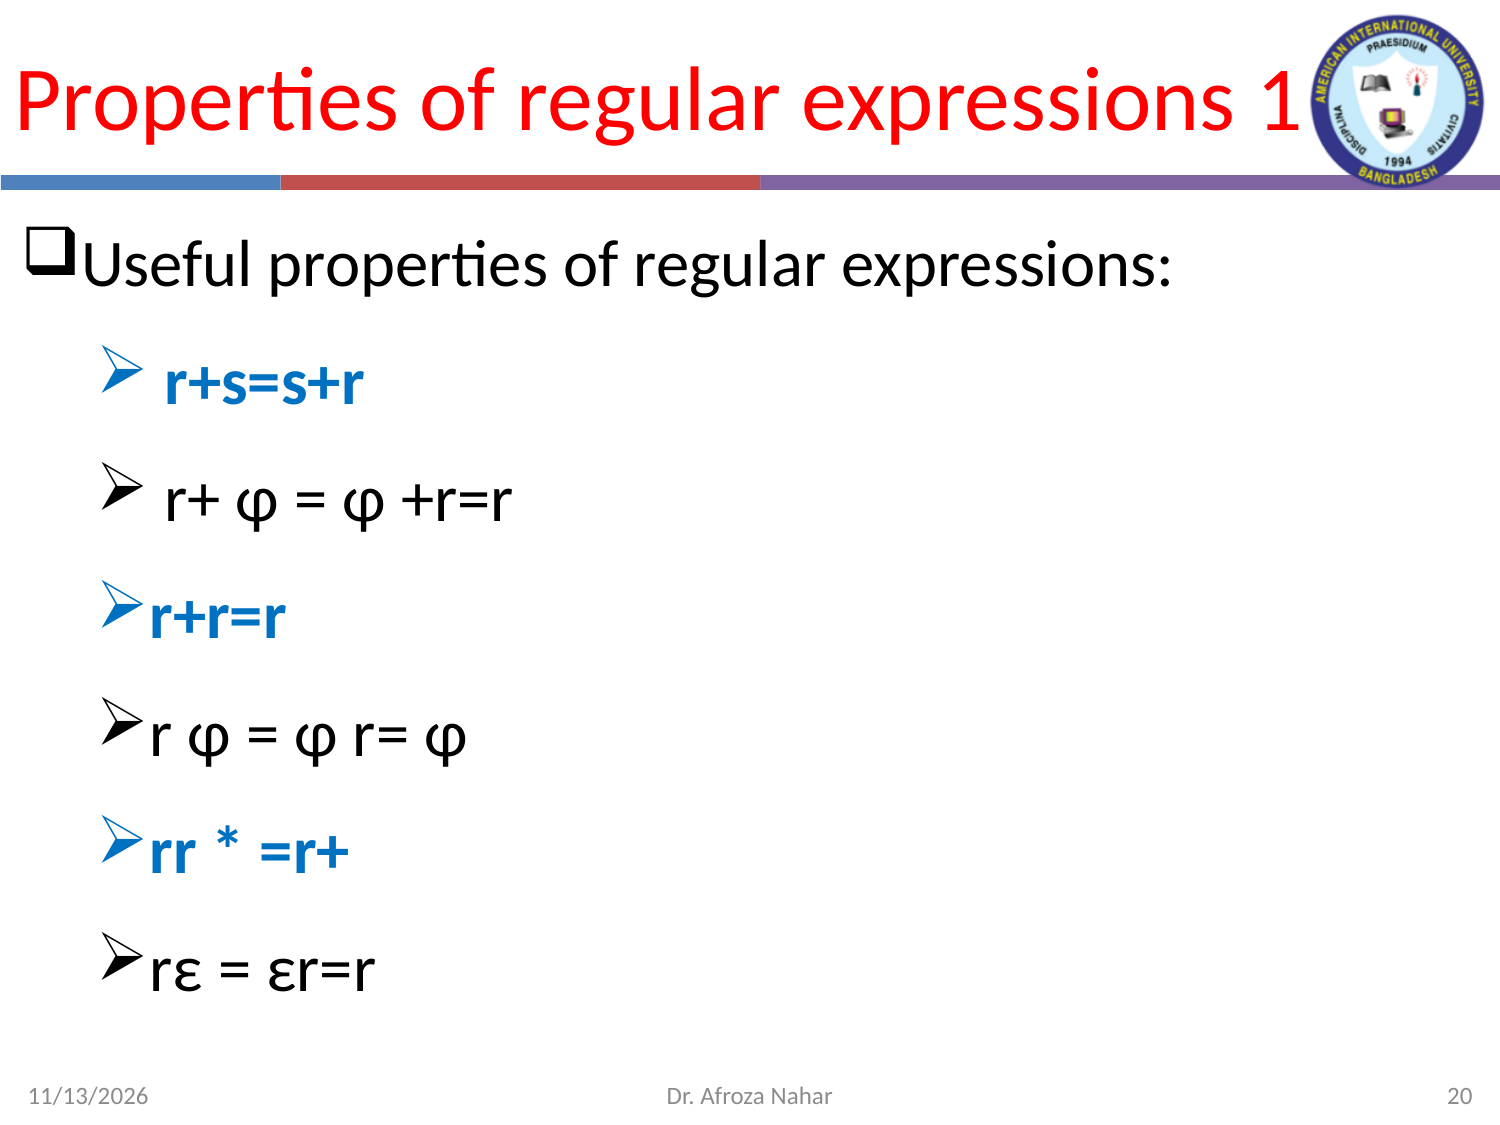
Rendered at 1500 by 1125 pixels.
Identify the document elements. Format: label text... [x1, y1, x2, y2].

picture [1307, 11, 1488, 193]
list Useful properties of regular expressions: r+s=s+r r+ φ = φ +r=r r+r=r r φ = φ r= φ rr * =r+ rε = εr=r [6, 212, 1475, 1013]
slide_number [12, 1065, 363, 1125]
title Properties of regular expressions 1 [0, 0, 1350, 188]
footer Dr. Afroza Nahar [512, 1065, 988, 1125]
slide_number 20 [1137, 1065, 1488, 1125]
